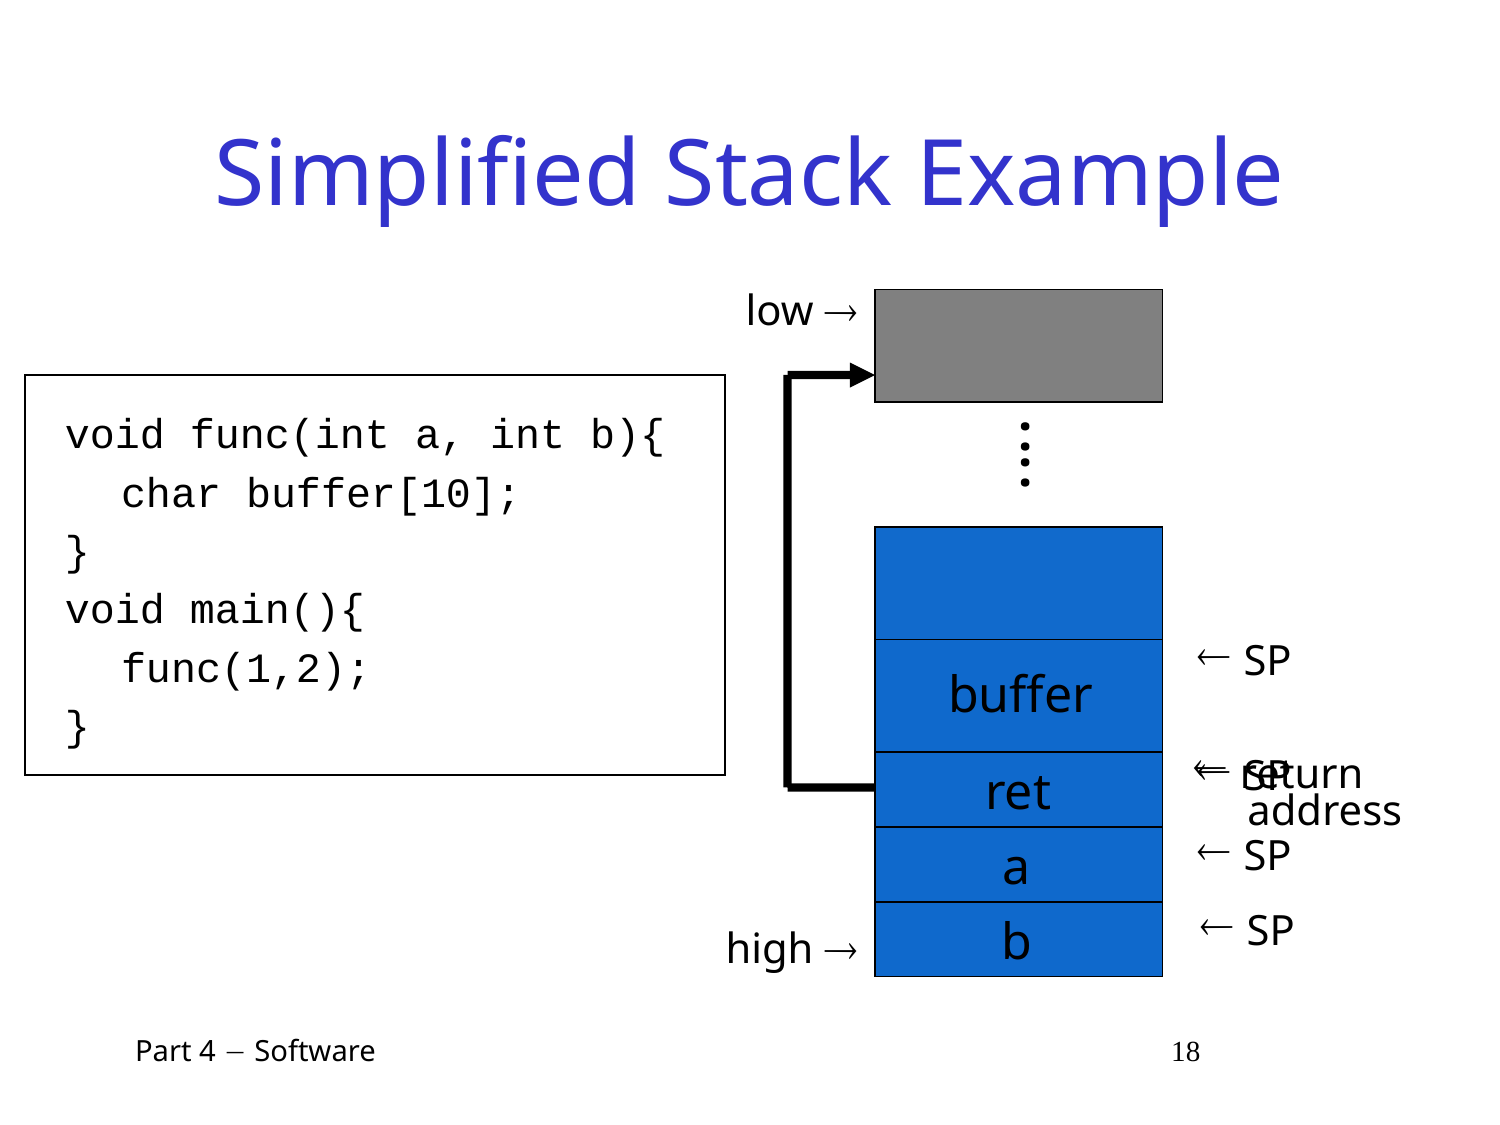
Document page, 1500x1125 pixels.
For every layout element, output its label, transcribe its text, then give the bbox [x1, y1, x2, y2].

text_box b [986, 901, 1047, 977]
text_box void func(int a, int b){ char buffer[10]; } void main(){ func(1,2); } [49, 399, 738, 763]
title Simplified Stack Example [112, 74, 1388, 263]
text_box low  [730, 276, 874, 342]
text_box a [987, 826, 1046, 901]
text_box [874, 751, 970, 826]
footer Part 4  Software 18 [112, 1024, 1401, 1101]
text_box [874, 526, 1163, 640]
text_box [874, 289, 1163, 402]
text_box [874, 640, 1163, 751]
text_box [24, 375, 725, 775]
text_box [874, 901, 986, 977]
text_box [787, 368, 875, 382]
text_box SP [1182, 826, 1307, 887]
text_box SP [1185, 901, 1310, 962]
text_box [1047, 901, 1163, 977]
text_box buffer [933, 655, 1109, 730]
text_box [1046, 826, 1163, 901]
text_box return address [1178, 750, 1418, 841]
text_box SP [1182, 632, 1307, 693]
text_box [874, 826, 987, 901]
text_box SP [1182, 746, 1307, 807]
text_box high  [710, 914, 874, 980]
text_box [1066, 751, 1163, 826]
text_box : : [1003, 414, 1048, 501]
text_box ret [970, 751, 1066, 827]
